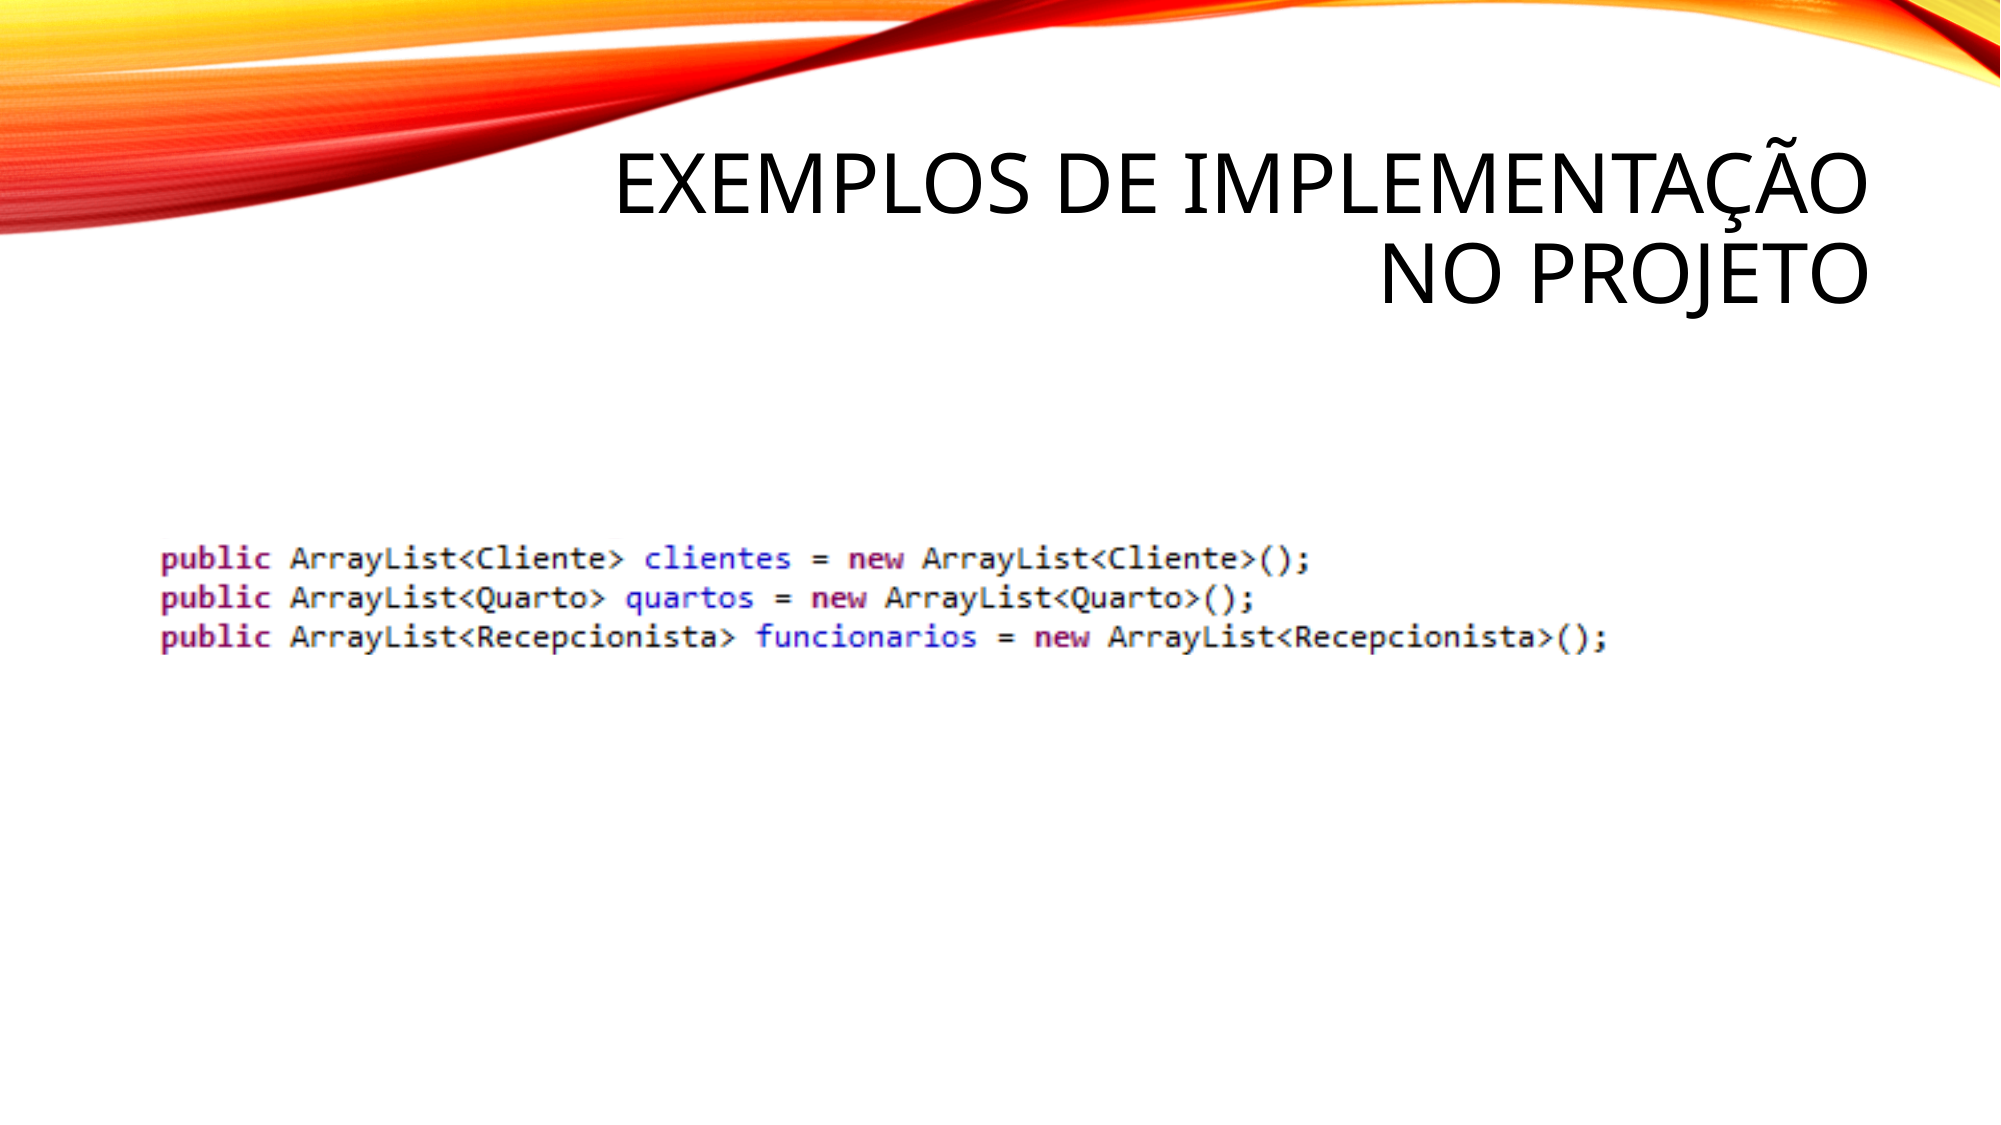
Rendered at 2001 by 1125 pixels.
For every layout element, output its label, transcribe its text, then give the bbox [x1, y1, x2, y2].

title Exemplos de implementação no projeto [474, 125, 1888, 338]
picture [0, 0, 2000, 237]
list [159, 538, 1870, 655]
